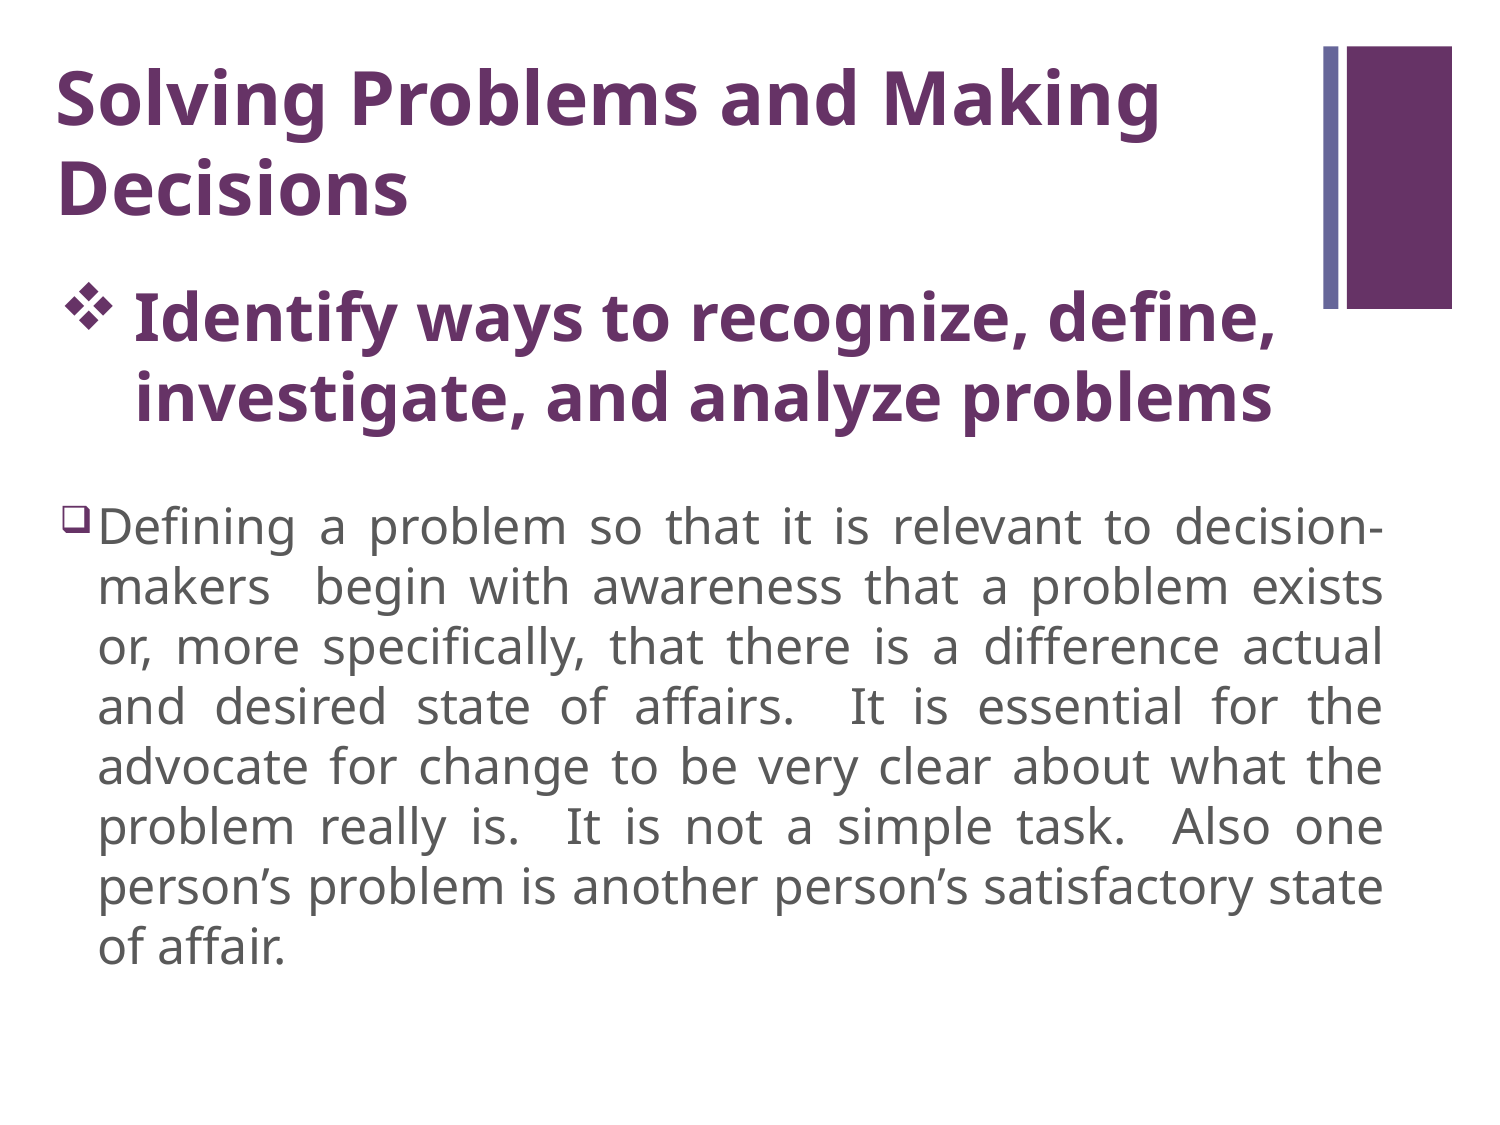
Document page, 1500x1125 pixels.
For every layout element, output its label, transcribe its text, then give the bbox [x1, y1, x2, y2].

text_box Solving Problems and Making Decisions [41, 42, 1322, 226]
text_box Defining a problem so that it is relevant to decision-makers begin with awareness that a problem exists or, more specifically, that there is a difference actual and desired state of affairs. It is essential for the advocate for change to be very clear about what the problem really is. It is not a simple task. Also one person’s problem is another person’s satisfactory state of affair. [44, 487, 1400, 983]
text_box Identify ways to recognize, define, investigate, and analyze problems [44, 267, 1317, 442]
